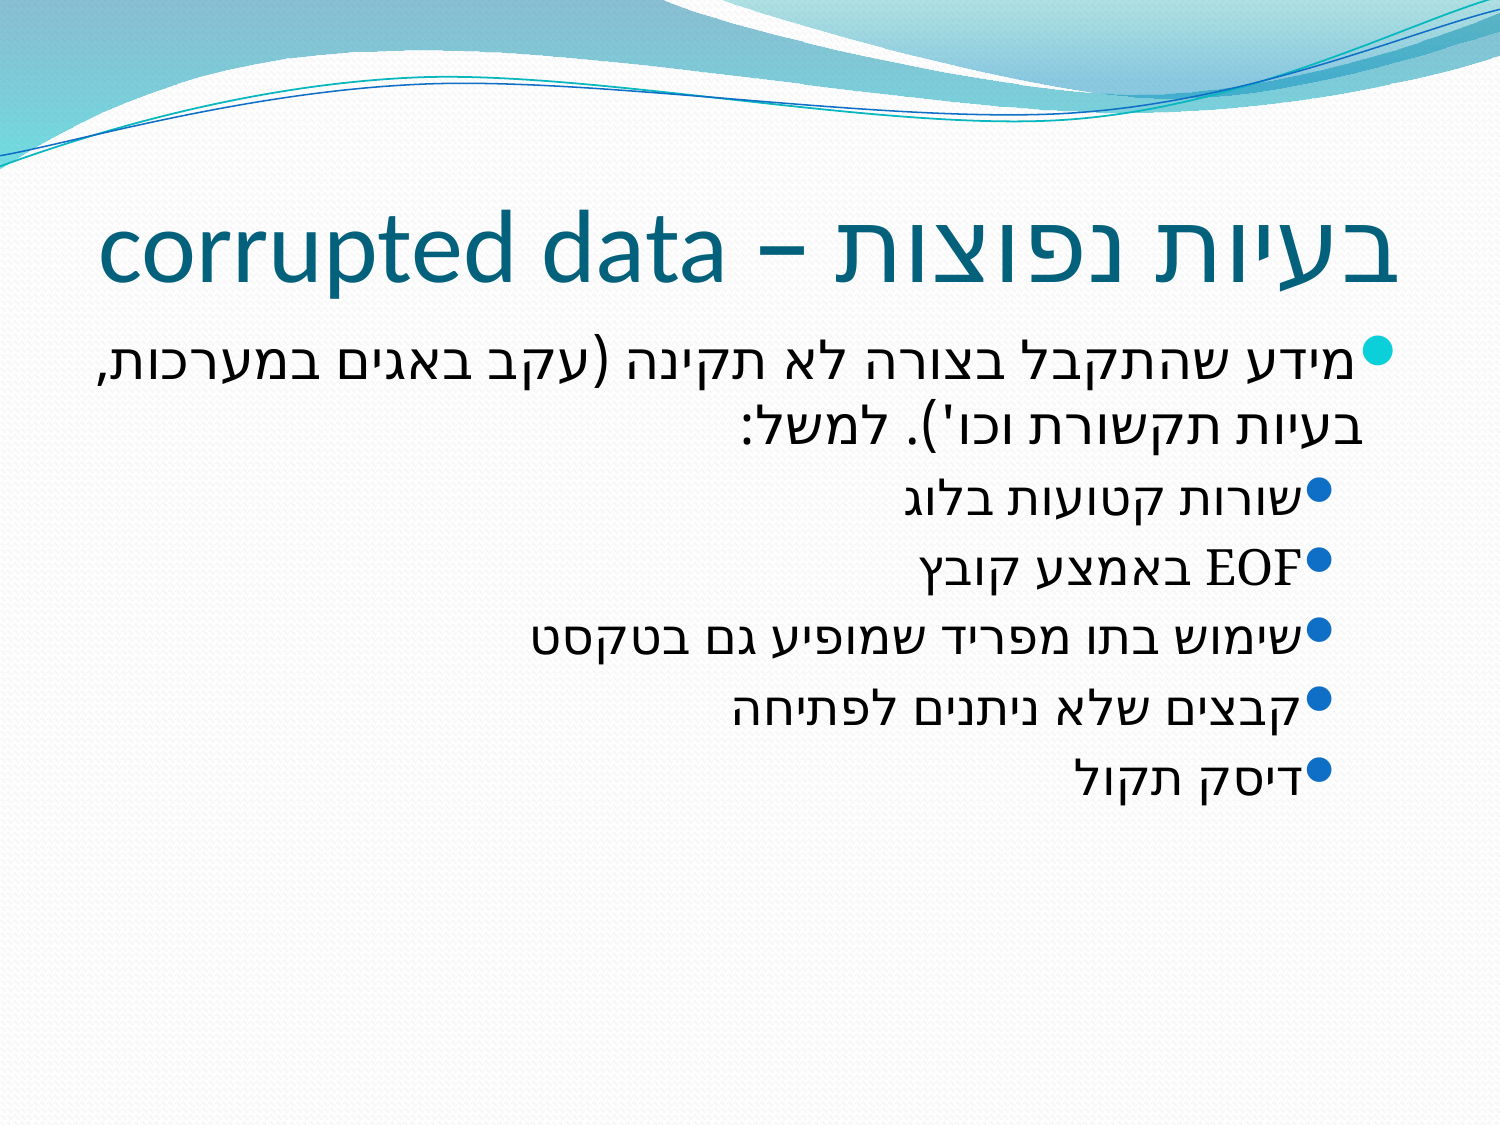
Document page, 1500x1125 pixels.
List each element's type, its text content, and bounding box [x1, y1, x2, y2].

title בעיות נפוצות – corrupted data [75, 115, 1425, 303]
list מידע שהתקבל בצורה לא תקינה (עקב באגים במערכות, בעיות תקשורת וכו'). למשל: שורות קטועות בלוג EOF באמצע קובץ שימוש בתו מפריד שמופיע גם בטקסט קבצים שלא ניתנים לפתיחה דיסק תקול [75, 317, 1425, 1038]
